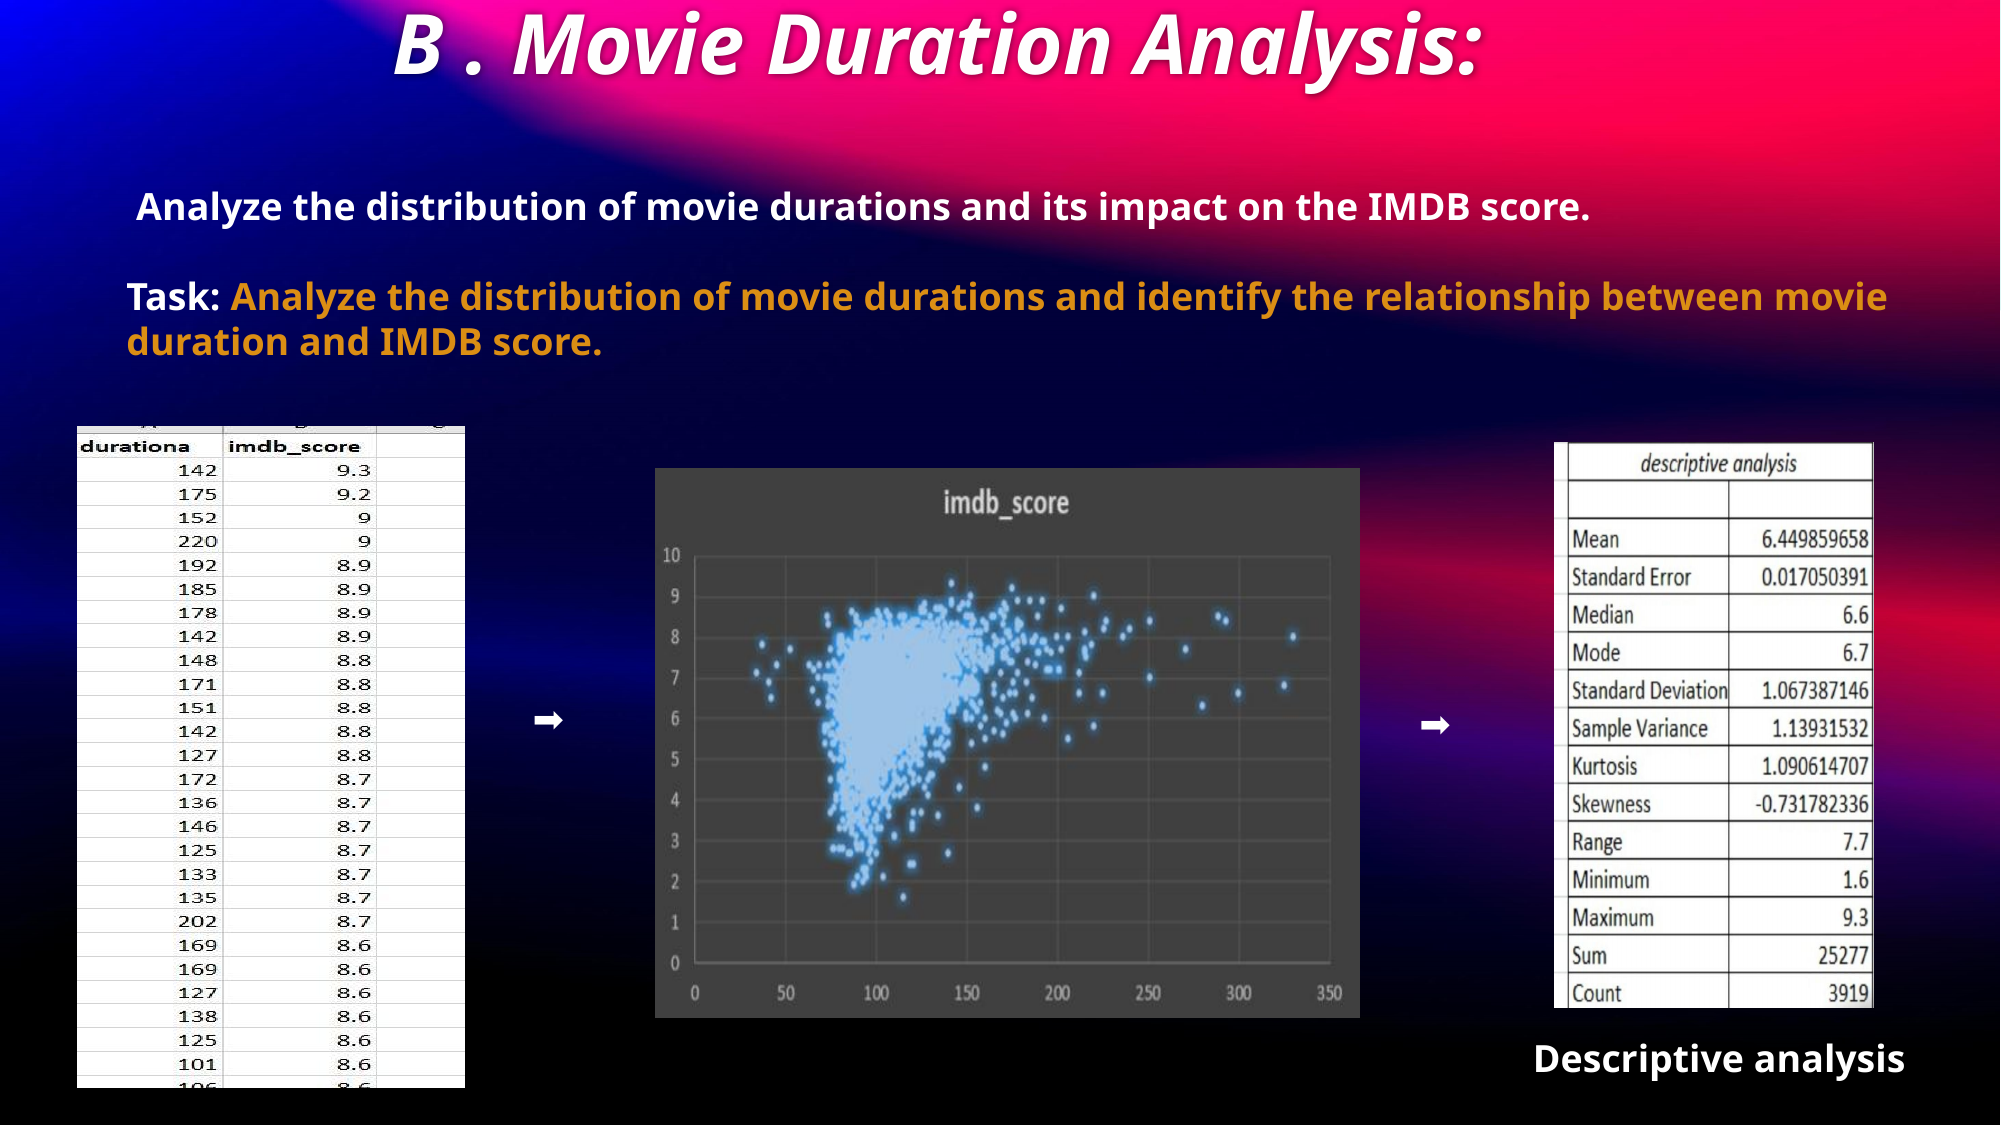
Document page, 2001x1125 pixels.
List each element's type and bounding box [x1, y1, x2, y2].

list [0, 0, 2000, 1125]
picture [1554, 442, 1875, 1008]
picture [77, 425, 465, 1089]
picture [654, 468, 1361, 1018]
